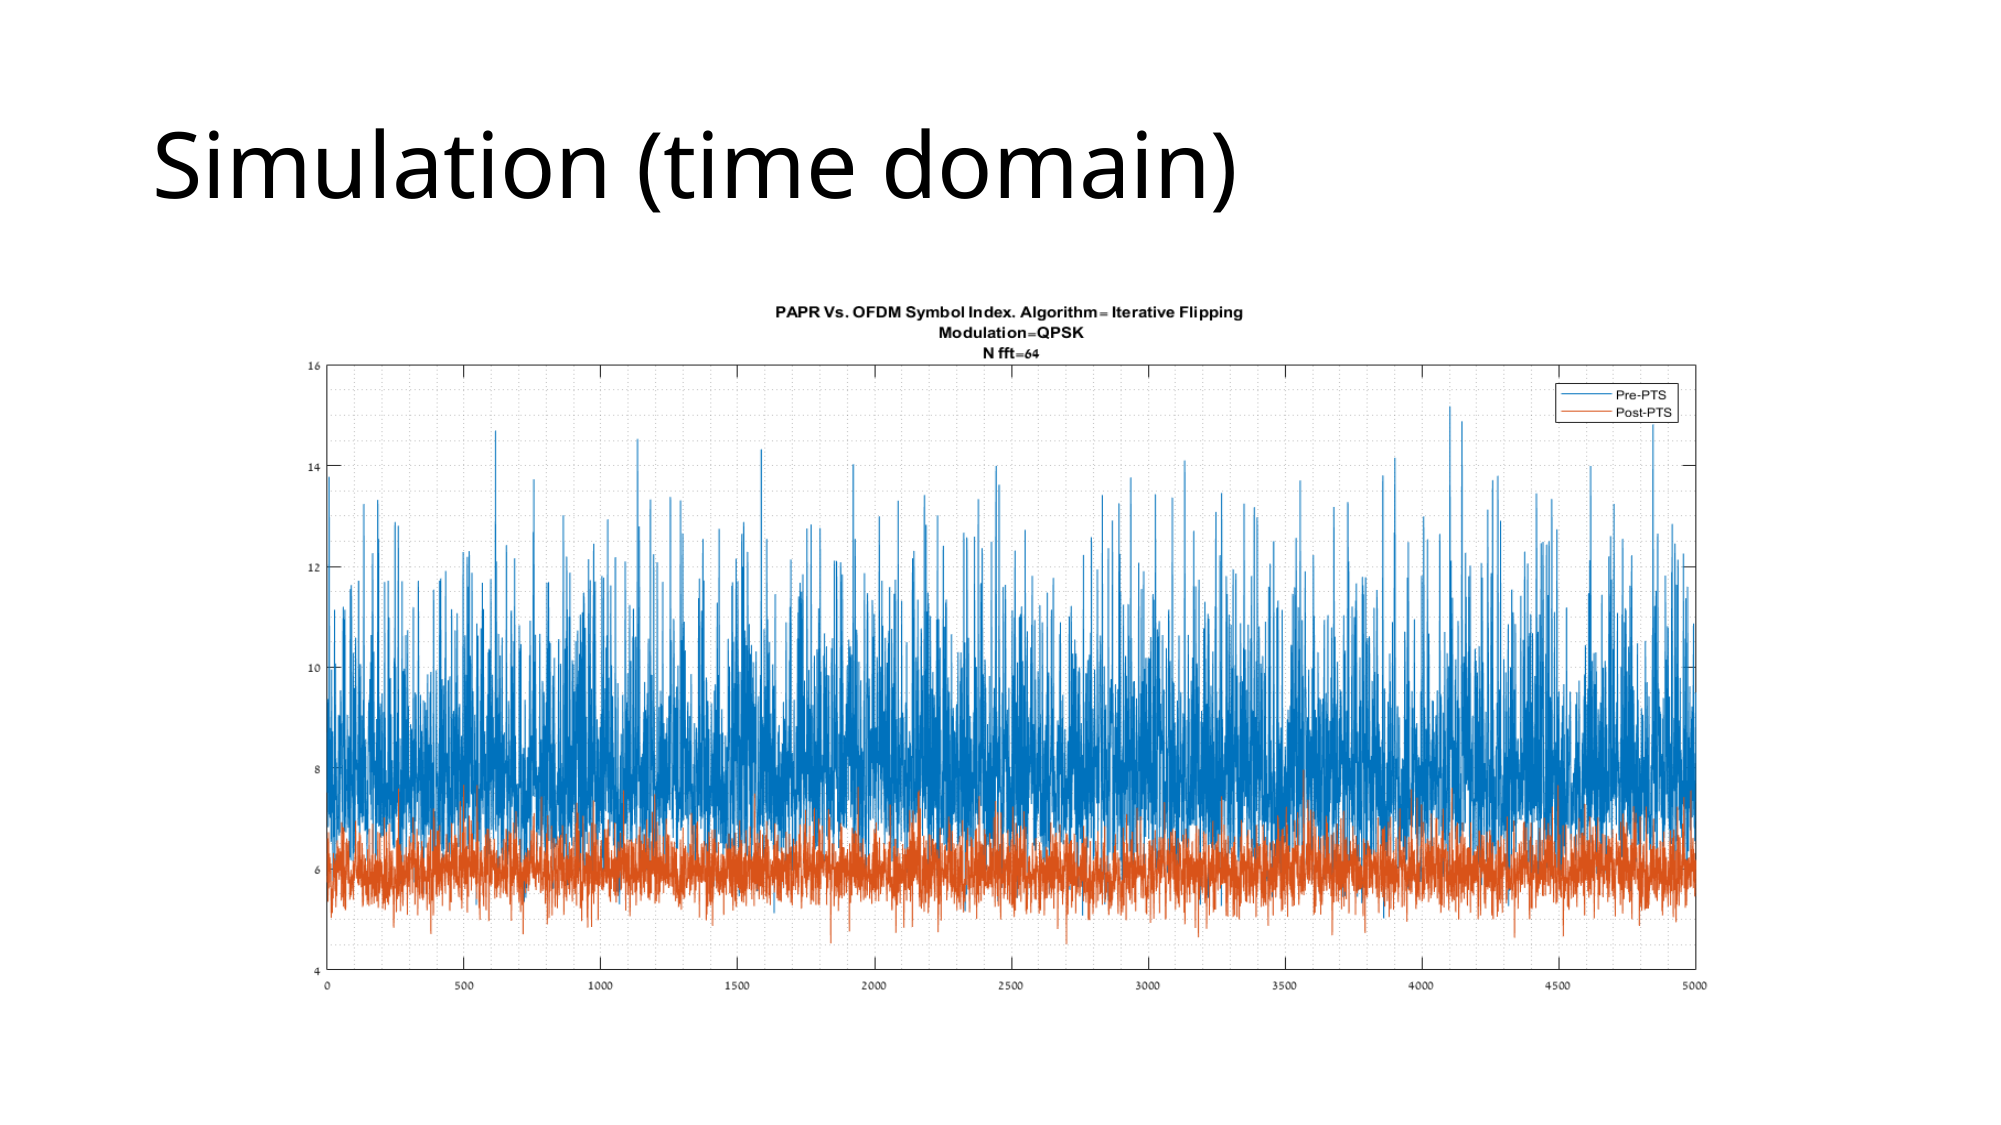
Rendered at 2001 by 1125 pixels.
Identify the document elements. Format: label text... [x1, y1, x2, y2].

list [98, 299, 1863, 1053]
title Simulation (time domain) [137, 59, 1863, 278]
